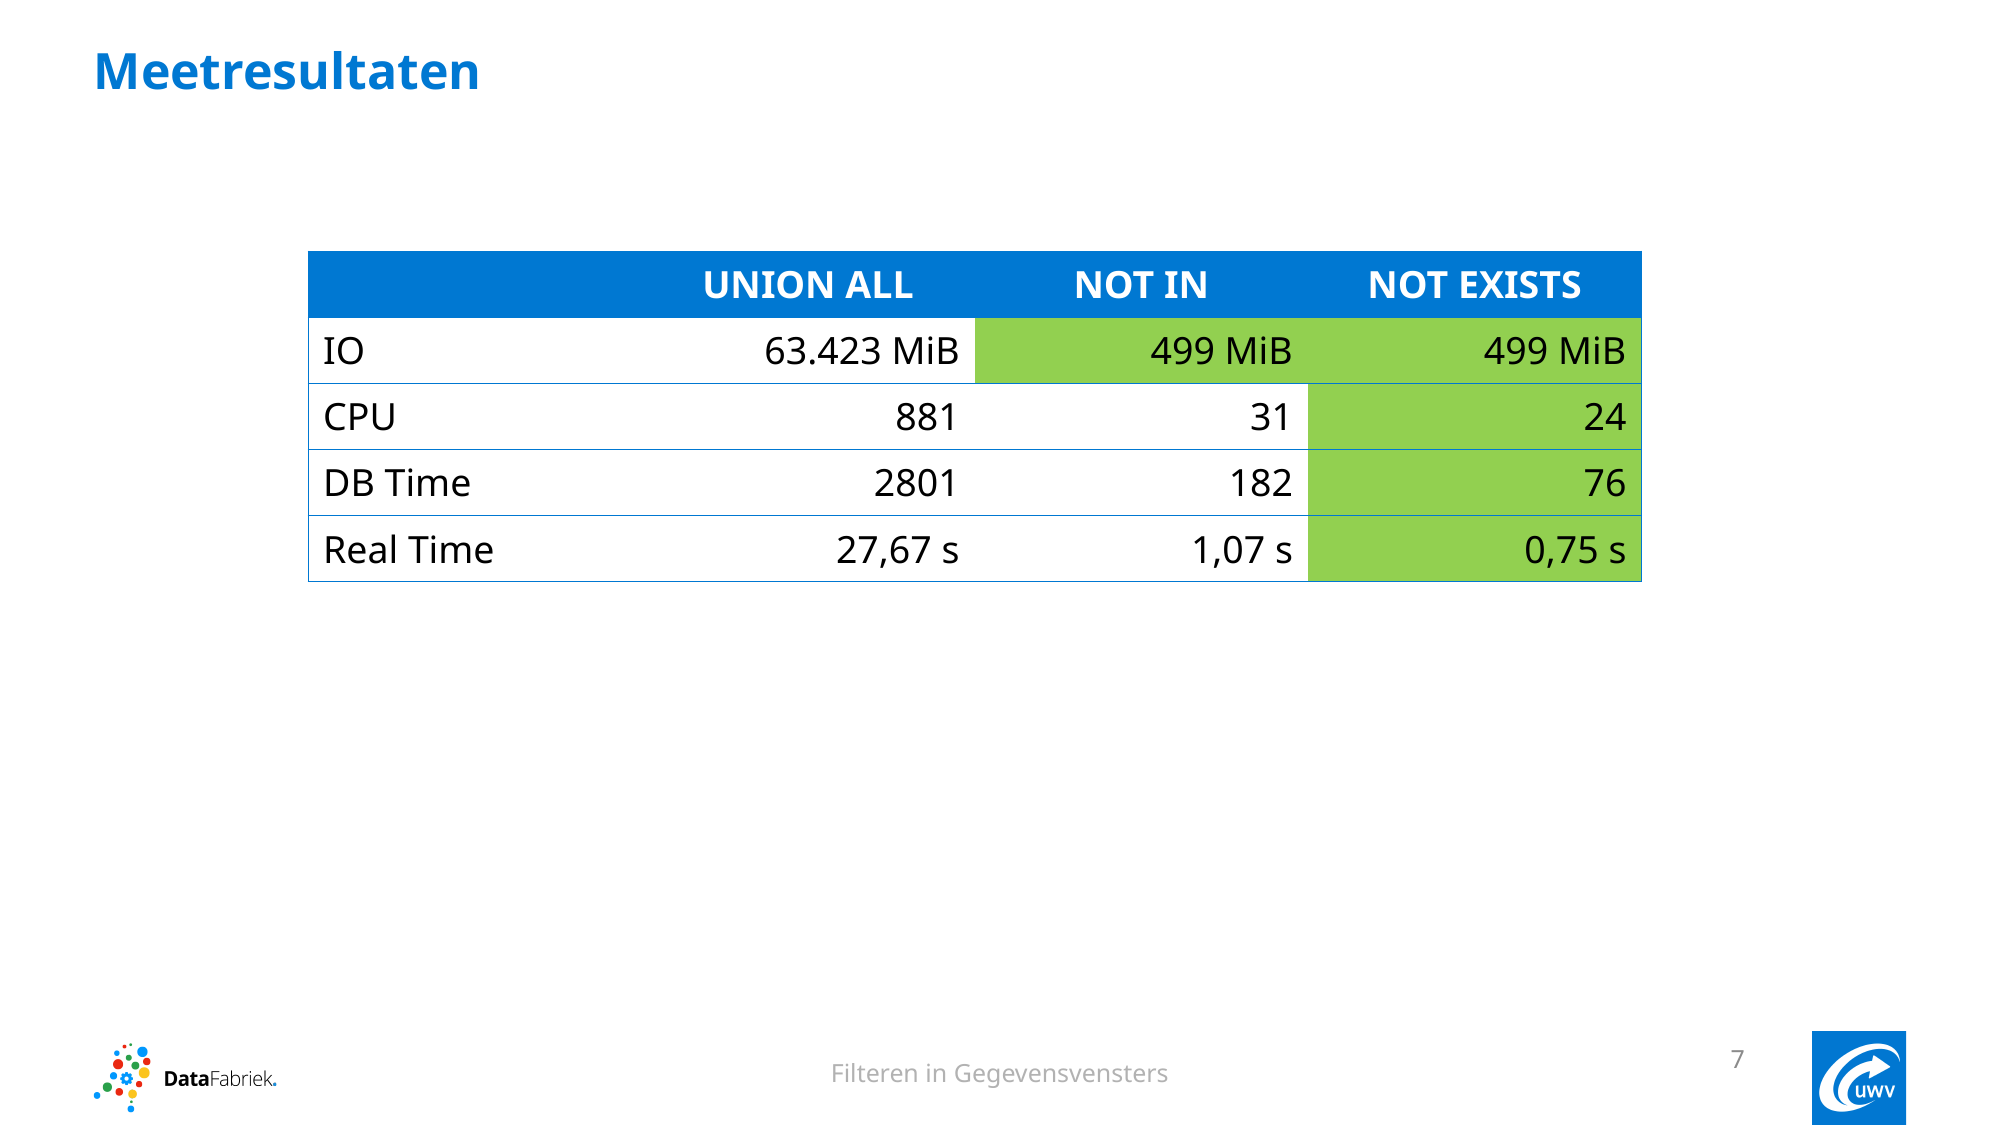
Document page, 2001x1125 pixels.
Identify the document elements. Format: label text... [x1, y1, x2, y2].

table_cell Real Time [309, 516, 642, 581]
slide_number 7 [1309, 1031, 1760, 1091]
footer Filteren in Gegevensvensters [662, 1042, 1338, 1103]
table_cell 0,75 s [1308, 516, 1641, 581]
table_header NOT IN [975, 252, 1308, 317]
table_cell 31 [975, 384, 1308, 449]
table_cell 27,67 s [642, 516, 975, 581]
table_cell 63.423 MiB [642, 318, 975, 383]
table_header UNION ALL [642, 252, 975, 317]
table_header NOT EXISTS [1308, 252, 1641, 317]
table_header [309, 252, 642, 317]
table_cell 24 [1308, 384, 1641, 449]
table_cell 1,07 s [975, 516, 1308, 581]
picture [82, 1028, 289, 1125]
table_cell IO [309, 318, 642, 383]
table_cell 499 MiB [975, 318, 1308, 383]
picture [1812, 1031, 1907, 1125]
table_cell 2801 [642, 450, 975, 515]
table_cell 182 [975, 450, 1308, 515]
table_cell DB Time [309, 450, 642, 515]
table_cell 881 [642, 384, 975, 449]
table_cell 499 MiB [1308, 318, 1641, 383]
title Meetresultaten [93, 39, 1479, 169]
table_cell 76 [1308, 450, 1641, 515]
table_cell CPU [309, 384, 642, 449]
